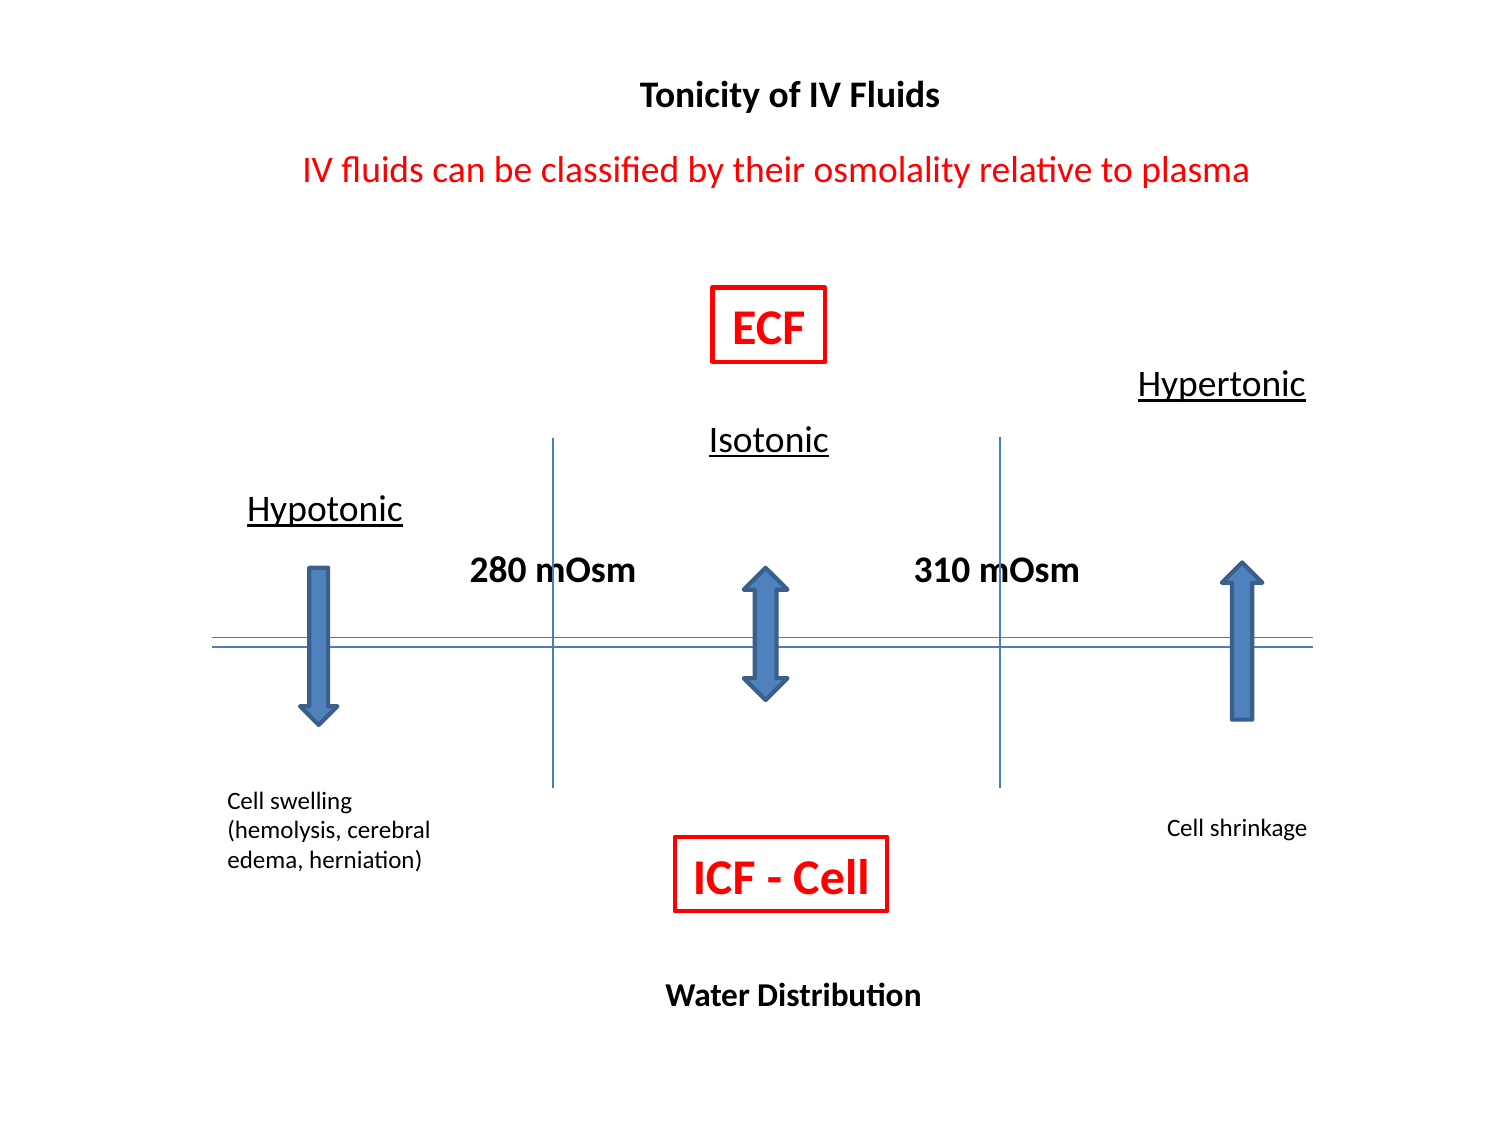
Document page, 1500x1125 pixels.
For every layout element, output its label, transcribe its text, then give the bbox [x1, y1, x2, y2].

text_box ECF [712, 287, 825, 363]
text_box 280 mOsm [437, 537, 548, 598]
text_box [741, 565, 790, 636]
text_box Hypertonic [1121, 351, 1322, 412]
text_box 310 mOsm [1004, 537, 1113, 598]
text_box Hypotonic [225, 476, 425, 537]
text_box Cell swelling (hemolysis, cerebral edema, herniation) [212, 776, 488, 882]
text_box 310 mOsm [881, 537, 995, 598]
text_box IV fluids can be classified by their osmolality relative to plasma [287, 137, 1313, 198]
text_box [1219, 560, 1265, 636]
text_box [1229, 656, 1255, 722]
text_box 280 mOsm [557, 537, 669, 598]
text_box Cell shrinkage [1100, 804, 1375, 850]
text_box Isotonic [668, 407, 869, 468]
text_box [298, 656, 340, 728]
text_box [741, 656, 790, 703]
text_box Tonicity of IV Fluids [624, 62, 975, 123]
text_box [307, 565, 331, 636]
text_box ICF - Cell [674, 836, 888, 912]
text_box Water Distribution [549, 965, 1038, 1021]
